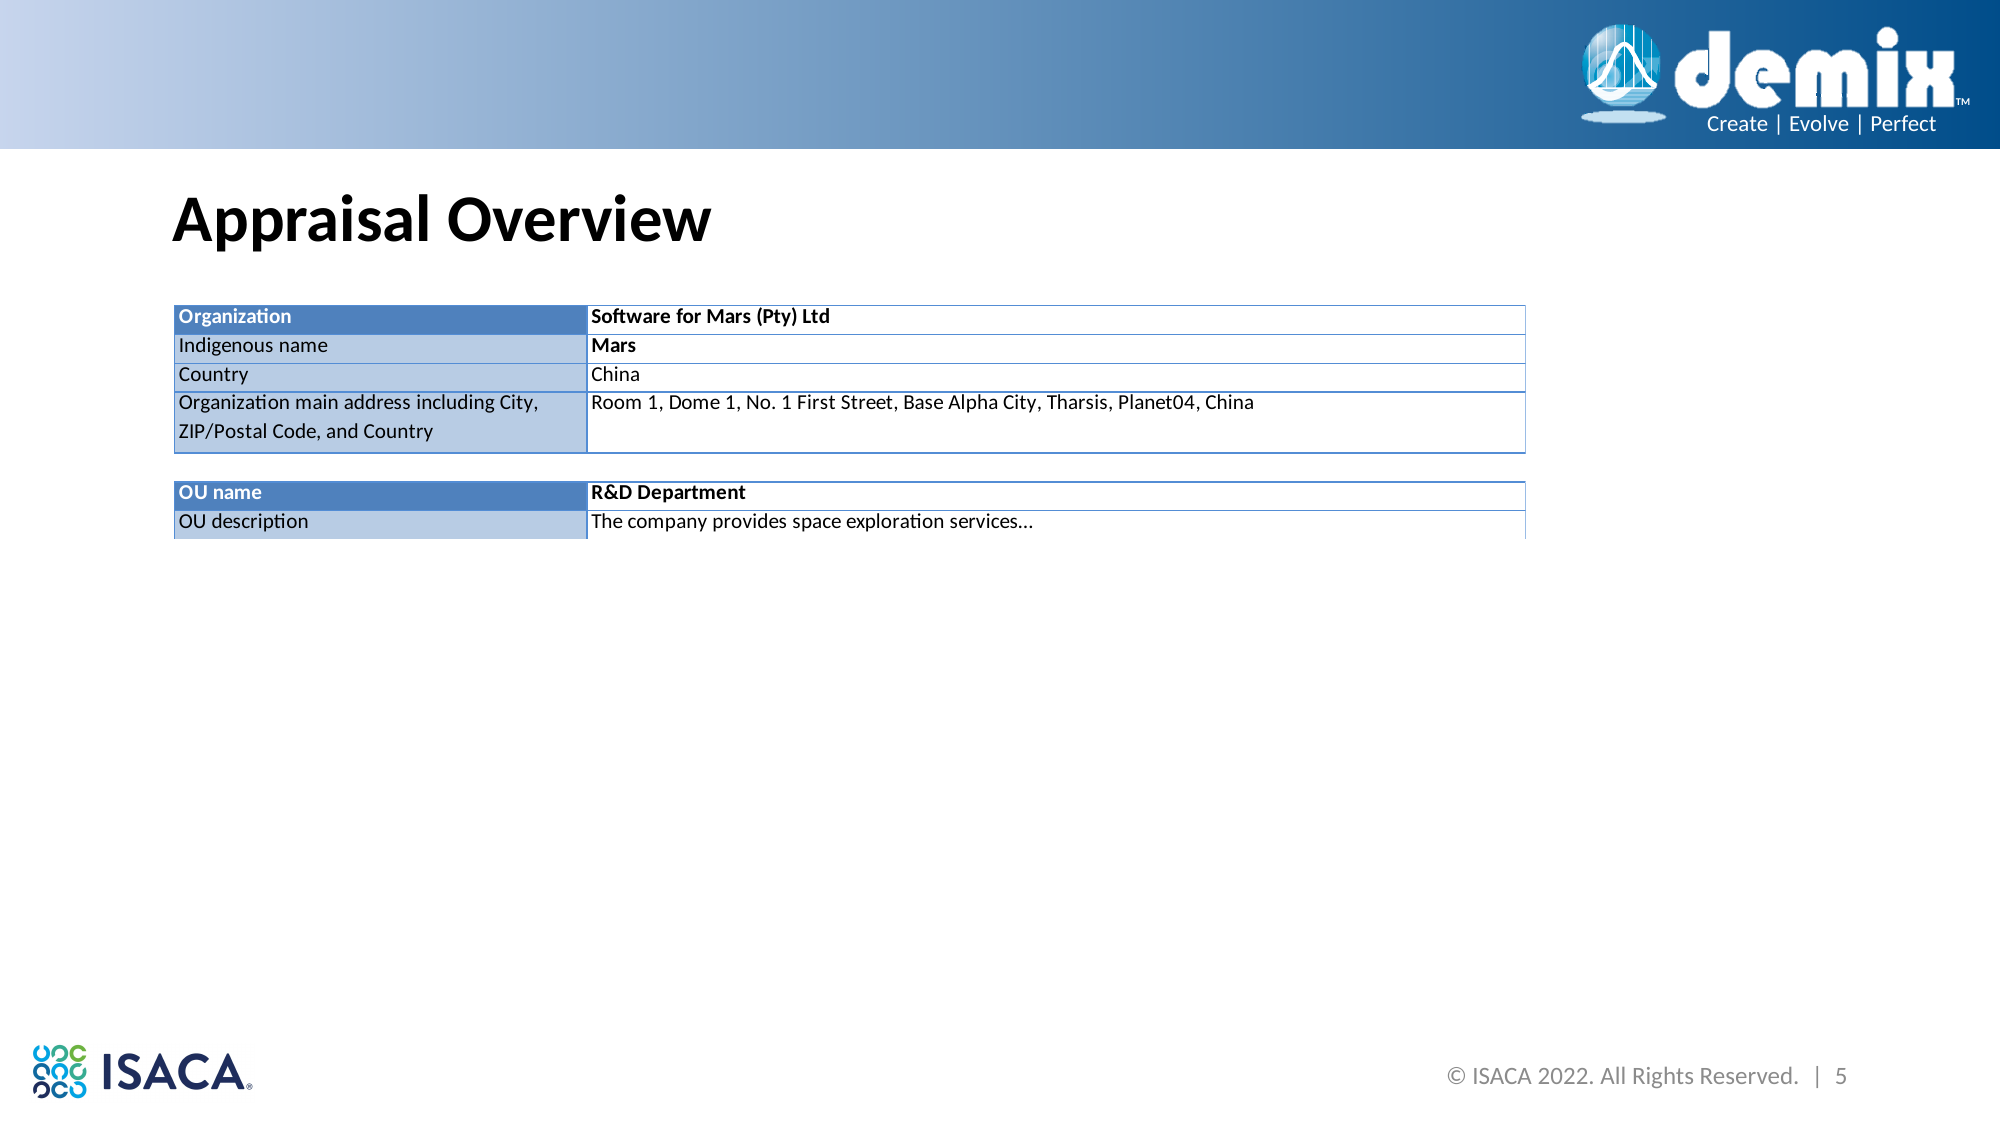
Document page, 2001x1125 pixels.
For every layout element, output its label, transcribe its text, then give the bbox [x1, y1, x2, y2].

title Appraisal Overview [157, 170, 1883, 270]
picture [1549, 3, 2000, 153]
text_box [173, 305, 1527, 541]
picture [29, 1043, 255, 1103]
